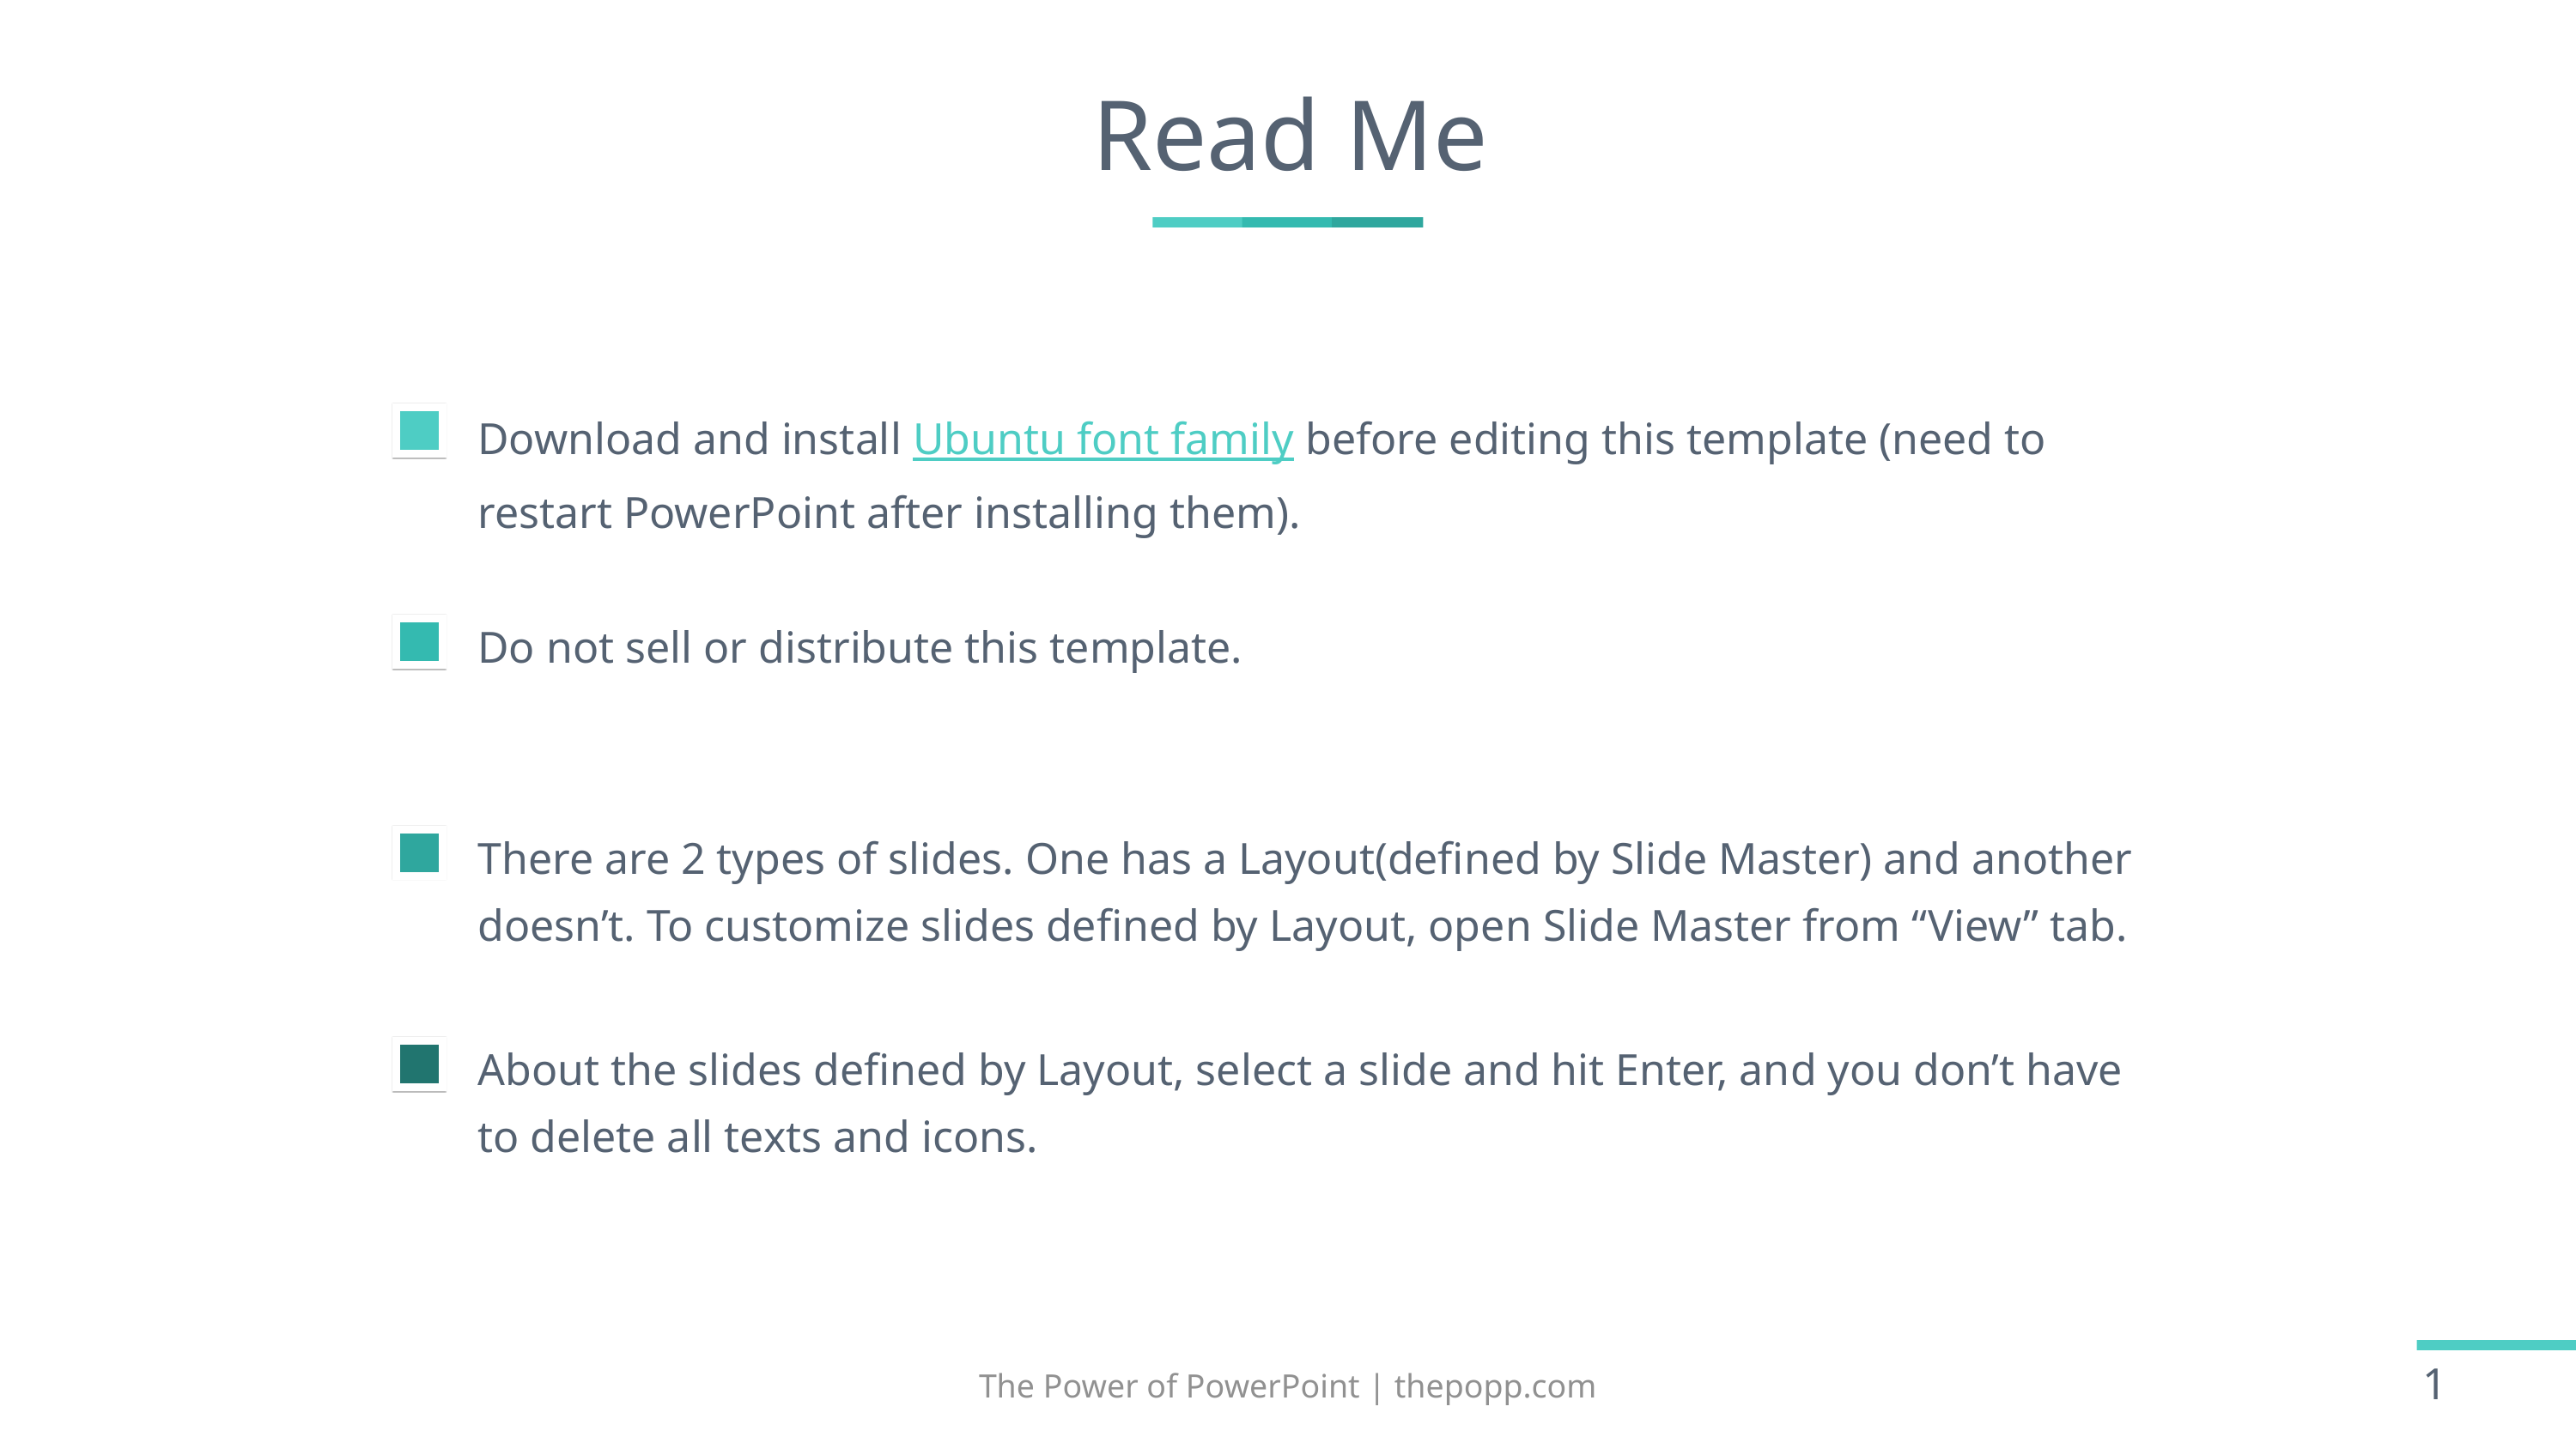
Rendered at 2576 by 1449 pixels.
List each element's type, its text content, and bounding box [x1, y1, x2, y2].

list Download and install Ubuntu font family before editing this template (need to restart PowerPoint after installing them). [465, 387, 2147, 561]
title Read Me [69, 49, 2512, 230]
footer The Power of PowerPoint | thepopp.com [853, 1349, 1723, 1427]
list There are 2 types of slides. One has a Layout(defined by Slide Master) and another doesn’t. To customize slides defined by Layout, open Slide Master from “View” tab. [465, 809, 2147, 983]
list Do not sell or distribute this template. [465, 598, 2147, 772]
slide_number 1 [2409, 1351, 2576, 1421]
list About the slides defined by Layout, select a slide and hit Enter, and you don’t have to delete all texts and icons. [465, 1021, 2147, 1194]
